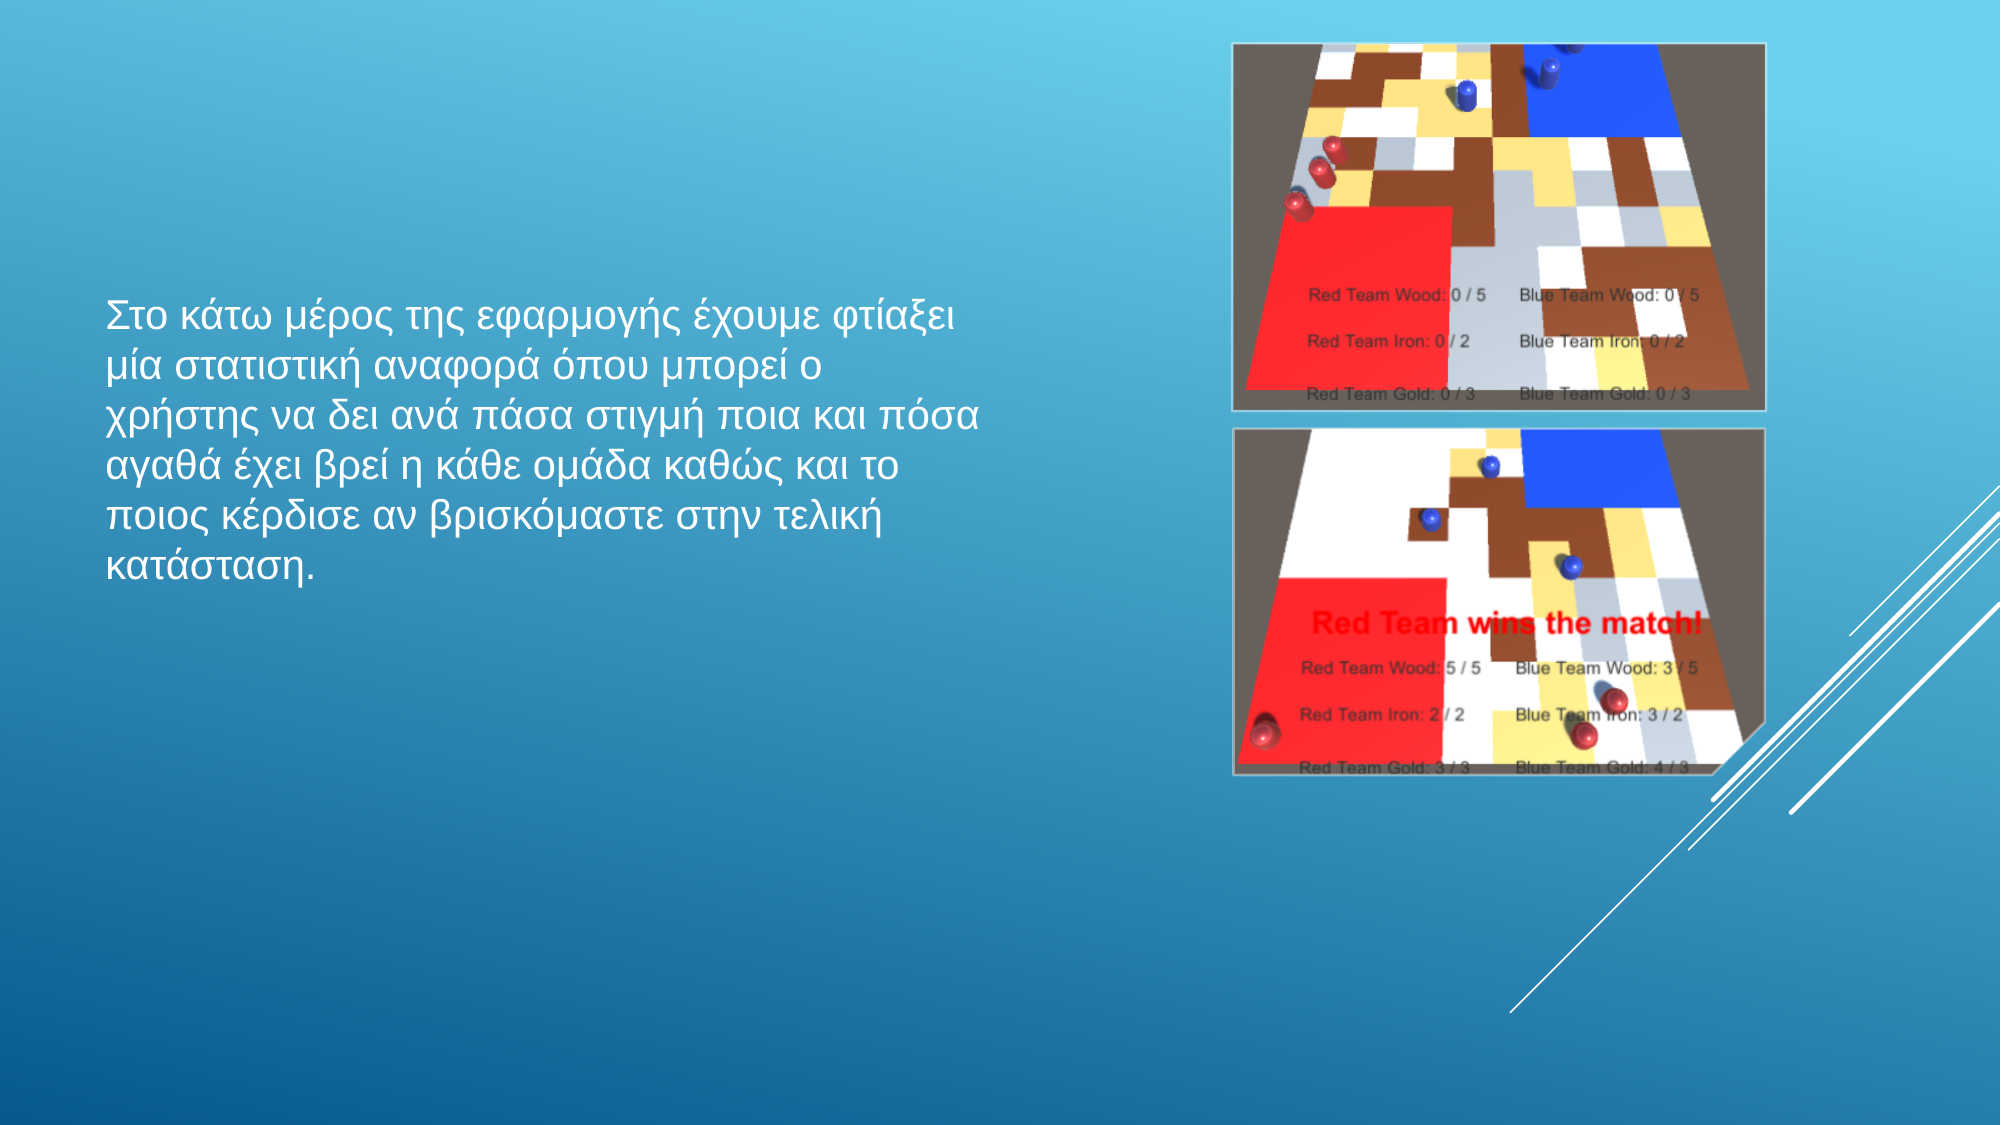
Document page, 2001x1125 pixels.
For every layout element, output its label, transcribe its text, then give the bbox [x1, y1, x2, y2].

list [1233, 44, 1766, 411]
list Στο κάτω μέρος της εφαρμογής έχουμε φτίαξει μία στατιστική αναφορά όπου μπορεί ο χρήστης να δει ανά πάσα στιγμή ποια και πόσα αγαθά έχει βρεί η κάθε ομάδα καθώς και το ποιος κέρδισε αν βρισκόμαστε στην τελική κατάσταση. [90, 141, 998, 735]
picture [1233, 428, 1766, 776]
